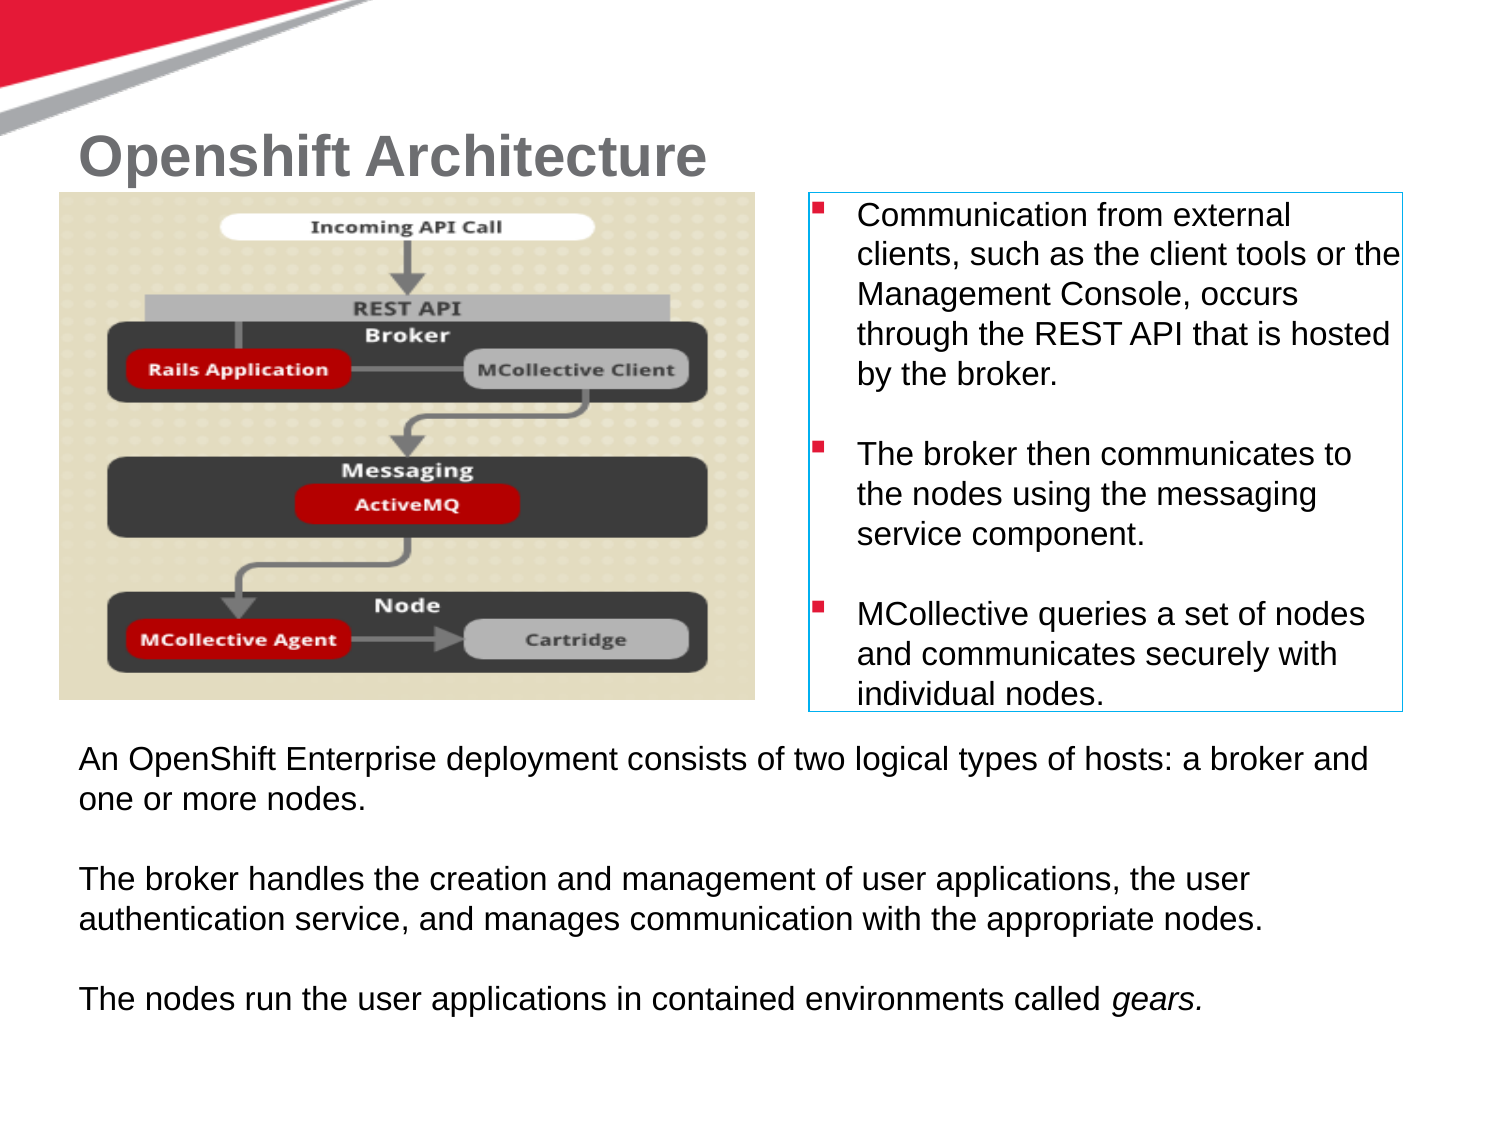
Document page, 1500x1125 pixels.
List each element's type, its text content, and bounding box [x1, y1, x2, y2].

title Openshift Architecture [78, 117, 1429, 189]
list An OpenShift Enterprise deployment consists of two logical types of hosts: a broker and one or more nodes. The broker handles the creation and management of user applications, the user authentication service, and manages communication with the appropriate nodes. The nodes run the user applications in contained environments called gears. [78, 737, 1429, 1021]
text_box Communication from external clients, such as the client tools or the Management Console, occurs through the REST API that is hosted by the broker. The broker then communicates to the nodes using the messaging service component. MCollective queries a set of nodes and communicates securely with individual nodes. [809, 192, 1403, 712]
picture [0, 0, 373, 136]
picture [58, 192, 755, 700]
